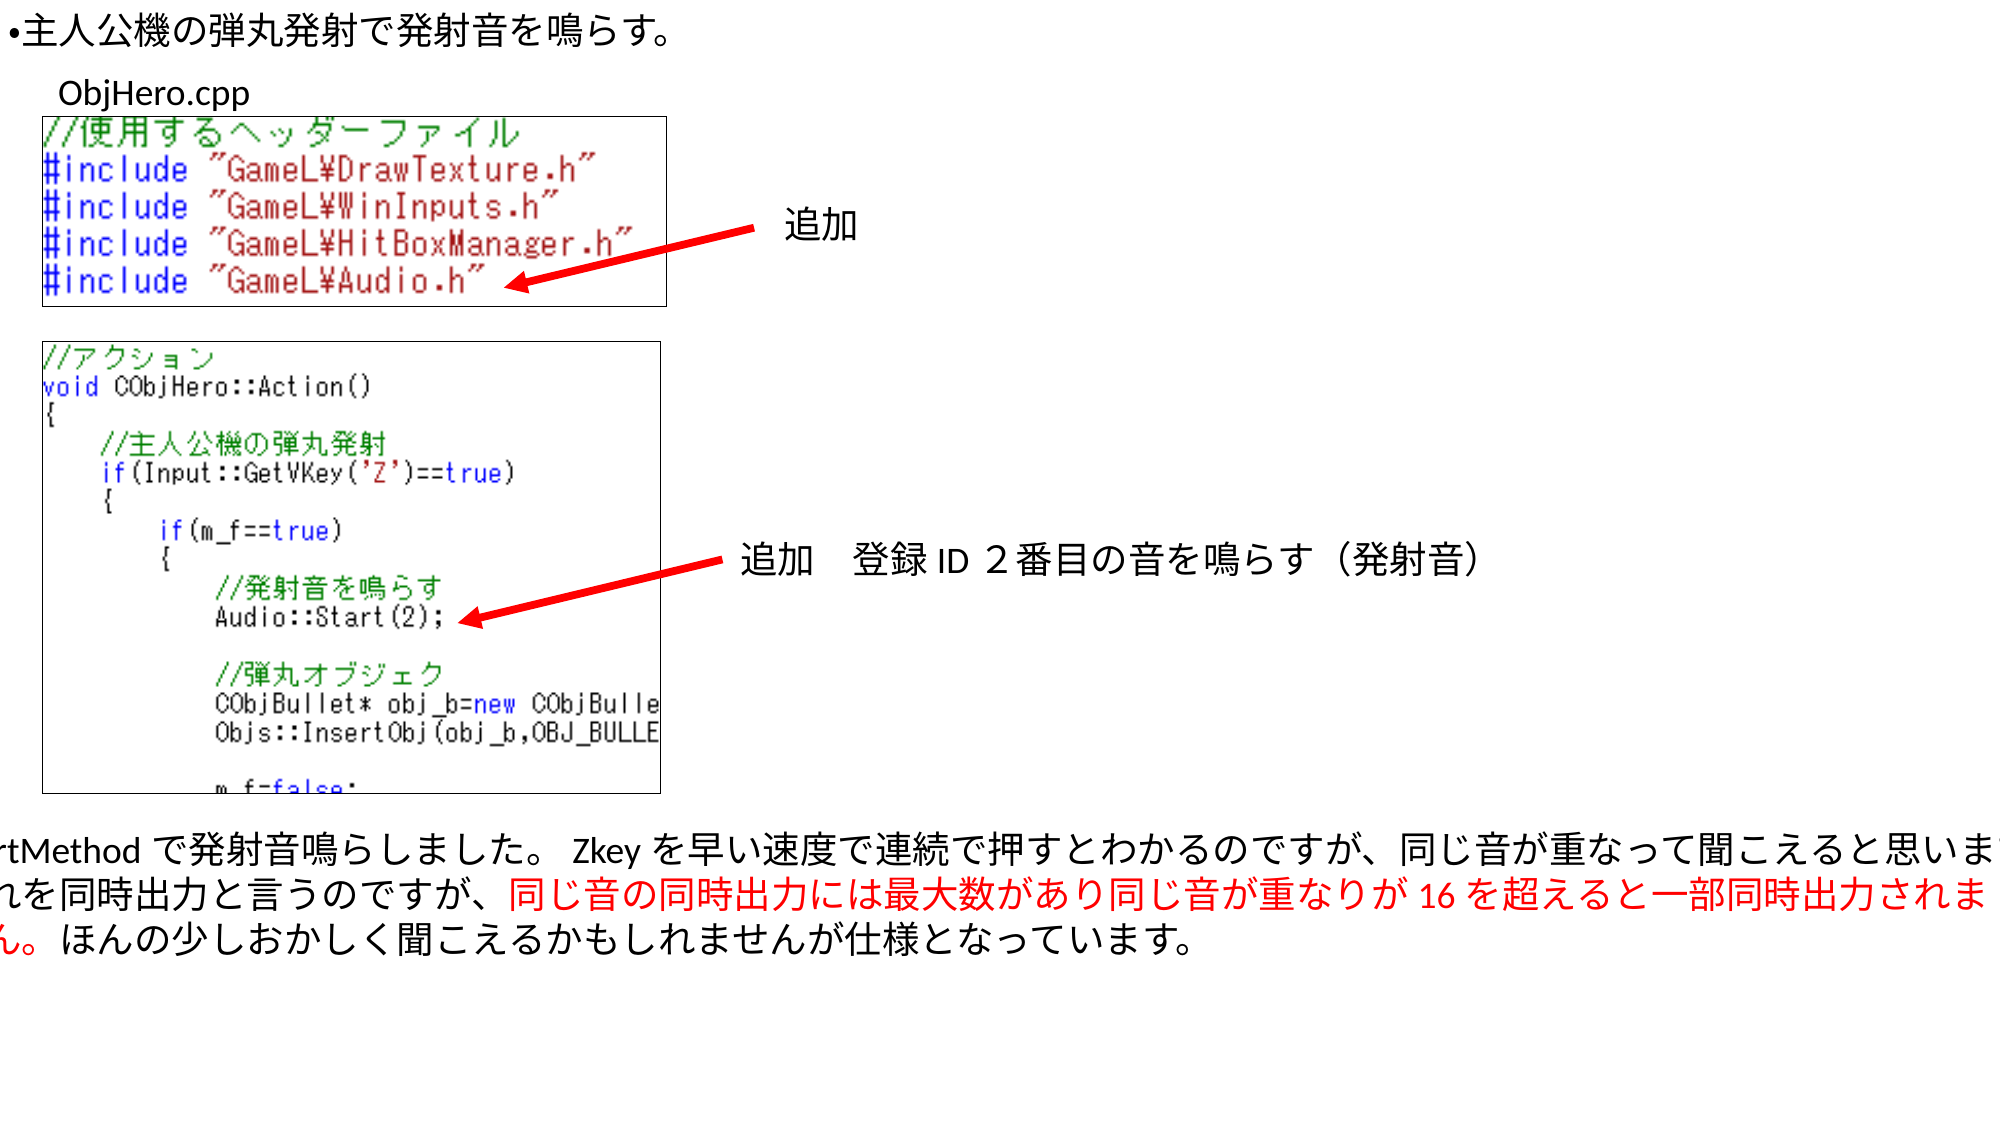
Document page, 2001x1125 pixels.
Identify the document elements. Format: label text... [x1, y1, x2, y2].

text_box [503, 227, 754, 288]
text_box ・主人公機の弾丸発射で発射音を鳴らす。 [0, 0, 707, 60]
text_box 追加 [769, 193, 875, 254]
text_box StartMethodで発射音鳴らしました。Zkeyを早い速度で連続で押すとわかるのですが、同じ音が重なって聞こえると思います。 それを同時出力と言うのですが、同じ音の同時出力には最大数があり同じ音が重なりが16を超えると一部同時出力されま せん。ほんの少しおかしく聞こえるかもしれませんが仕様となっています。 [0, 819, 2000, 969]
picture [42, 341, 661, 794]
text_box ObjHero.cpp [43, 60, 266, 116]
picture [42, 116, 667, 307]
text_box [457, 559, 723, 624]
text_box 追加 登録ID２番目の音を鳴らす（発射音） [725, 529, 1518, 589]
